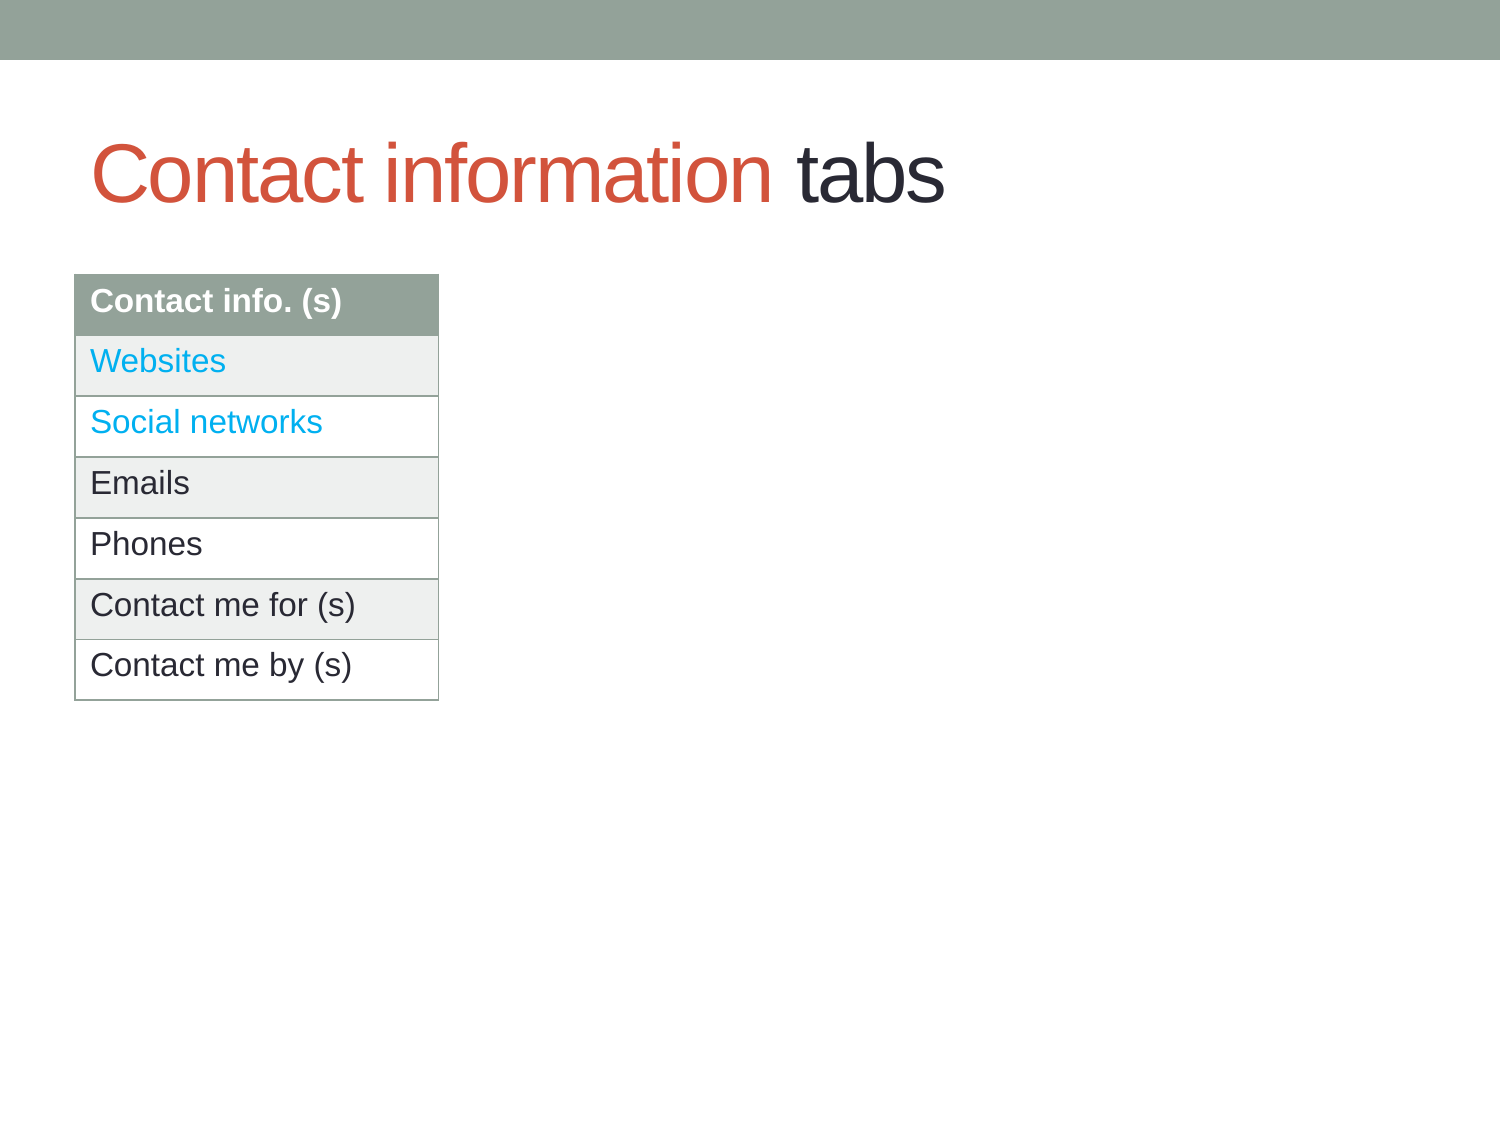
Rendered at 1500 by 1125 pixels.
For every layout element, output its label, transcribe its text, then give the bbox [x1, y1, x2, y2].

table_cell Contact me for (s) [76, 580, 438, 639]
table_cell Social networks [76, 397, 438, 456]
table_header Contact info. (s) [76, 275, 438, 334]
table_cell Emails [76, 458, 438, 517]
table_cell Websites [76, 336, 438, 395]
table_cell Phones [76, 519, 438, 578]
title Contact information tabs [75, 87, 1425, 250]
table_cell Contact me by (s) [76, 640, 438, 699]
